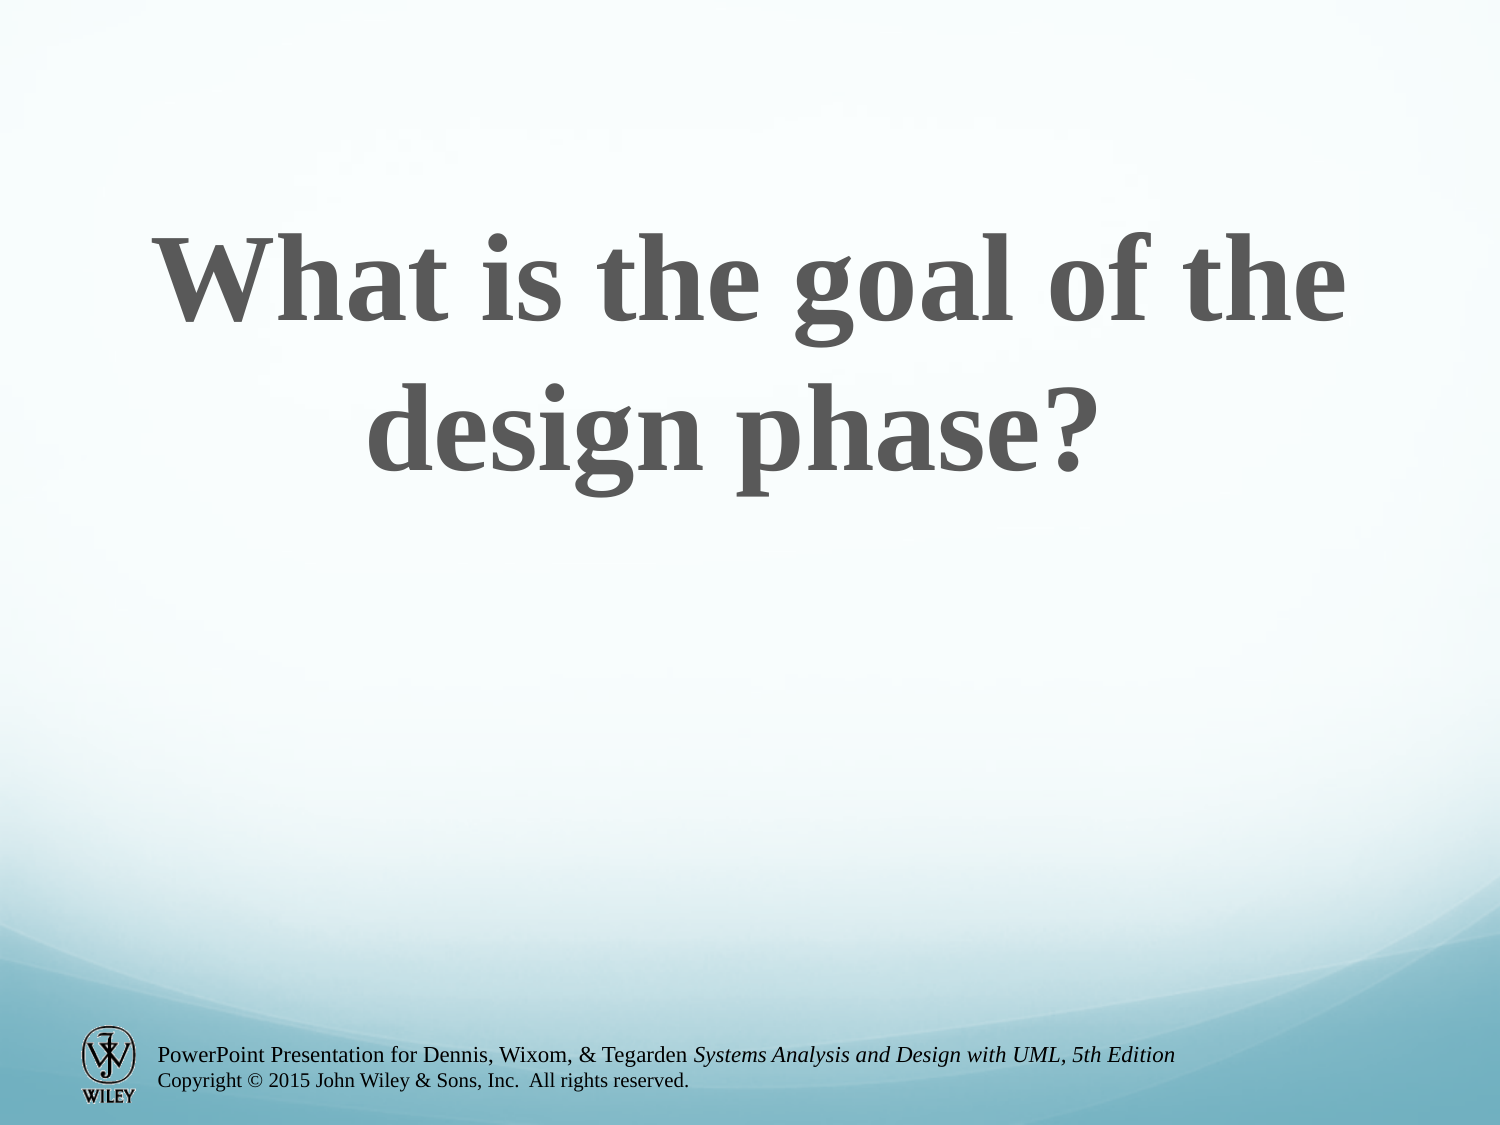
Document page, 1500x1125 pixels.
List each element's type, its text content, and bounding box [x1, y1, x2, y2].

list What is the goal of the design phase? [24, 24, 1476, 1026]
picture [78, 1026, 138, 1105]
